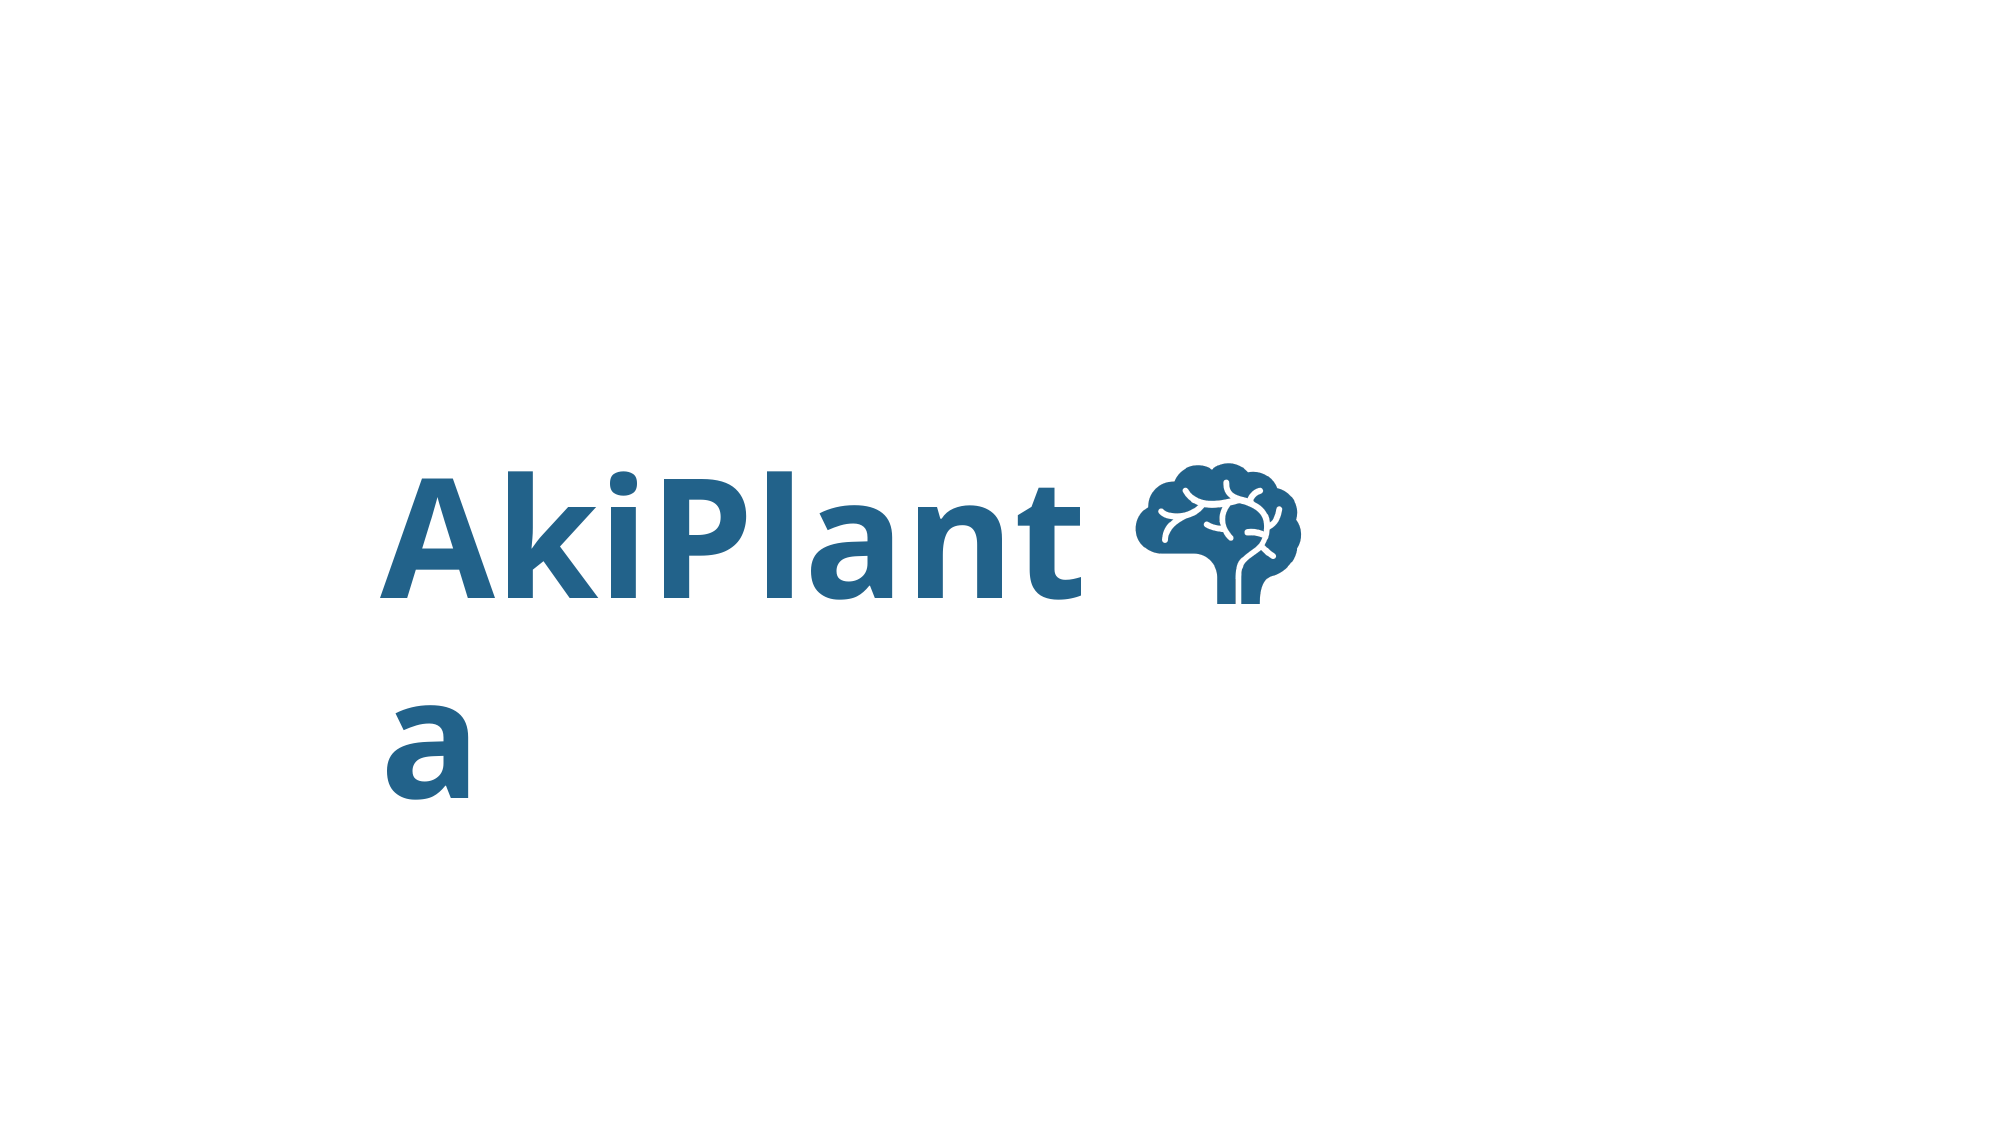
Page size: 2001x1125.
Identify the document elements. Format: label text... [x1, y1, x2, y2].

text_box AkiPlanta [365, 425, 1167, 840]
picture [1120, 436, 1316, 631]
